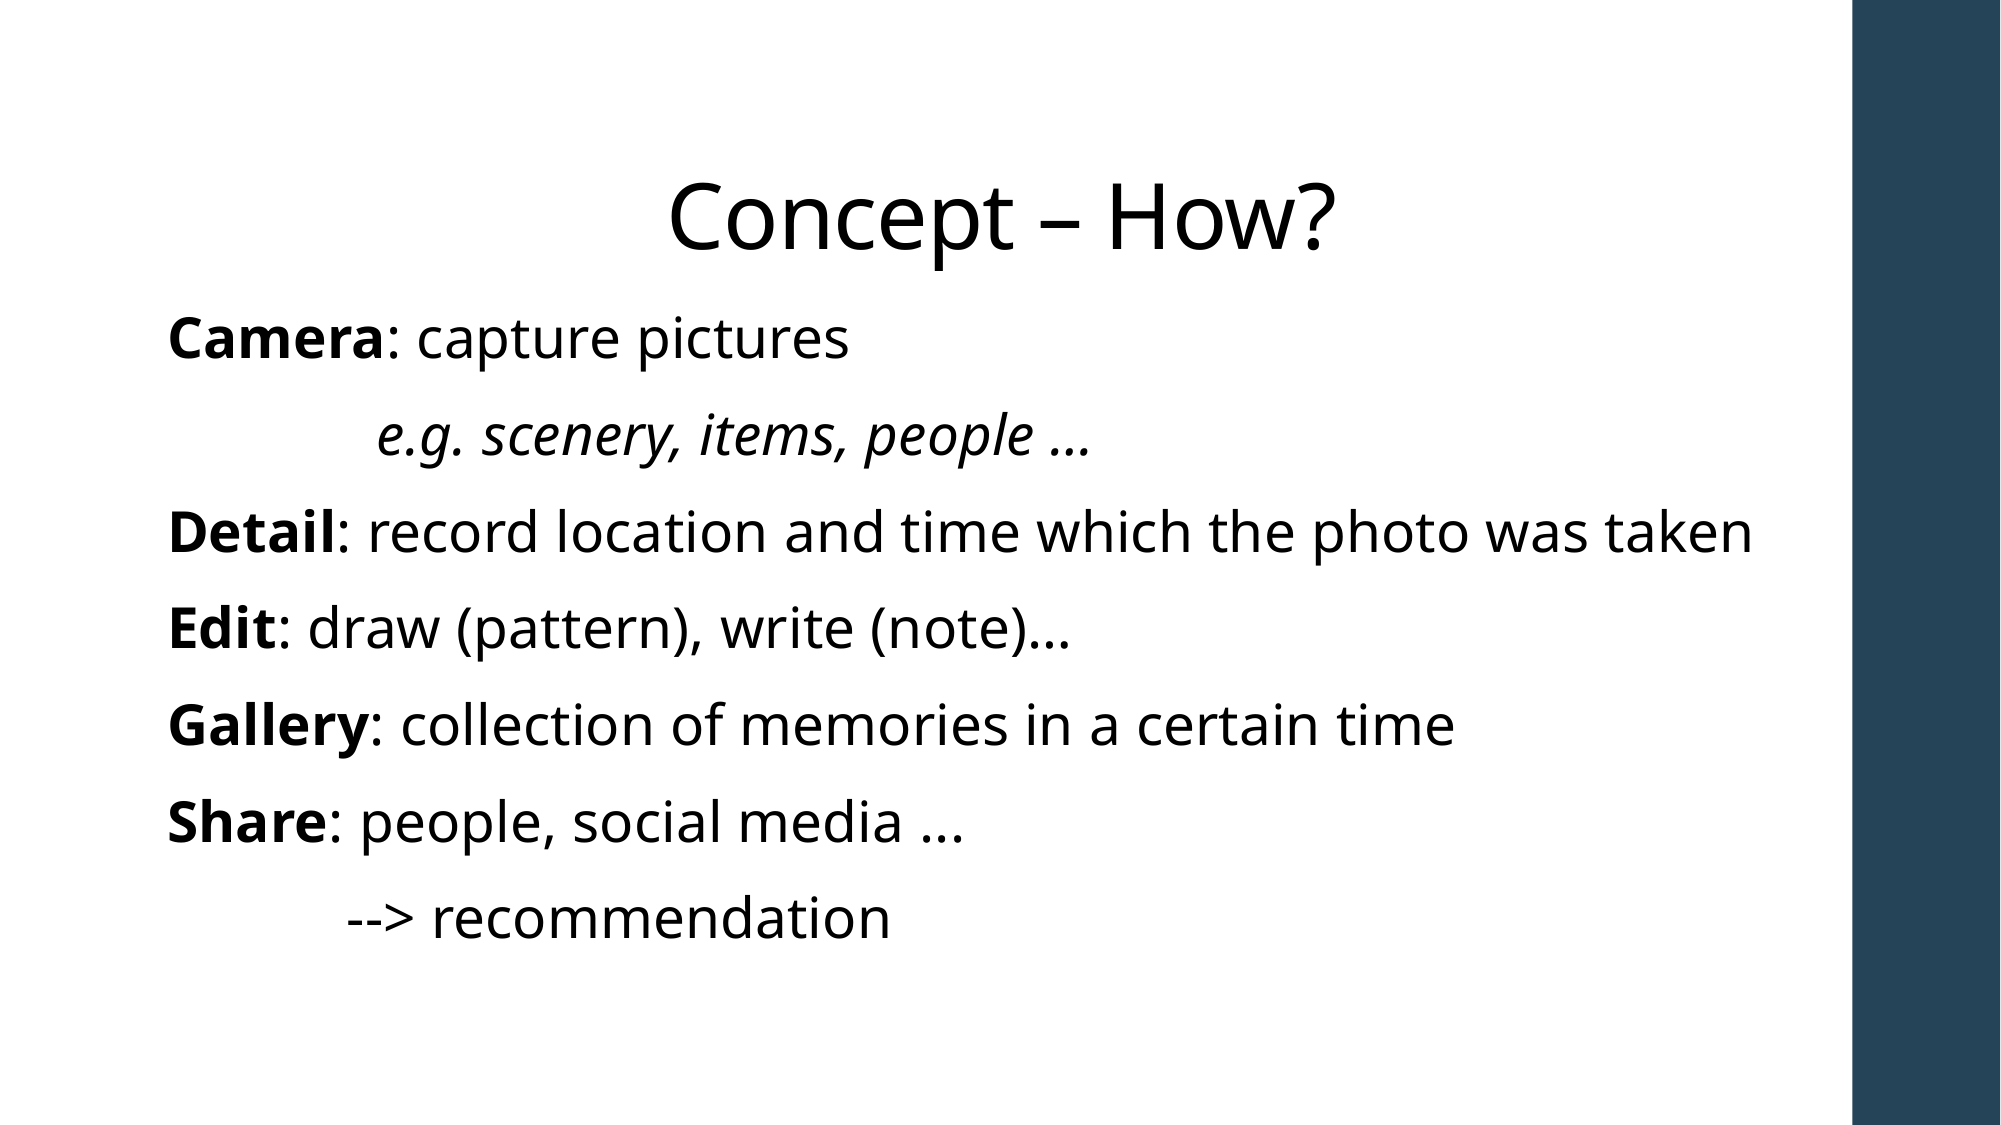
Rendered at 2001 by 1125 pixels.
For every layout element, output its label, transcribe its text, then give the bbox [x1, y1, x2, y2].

list Camera: capture pictures e.g. scenery, items, people … Detail: record location and time which the photo was taken Edit: draw (pattern), write (note)… Gallery: collection of memories in a certain time Share: people, social media ... --> recommendation [152, 299, 1807, 1014]
title Concept – How? [206, 60, 1797, 278]
